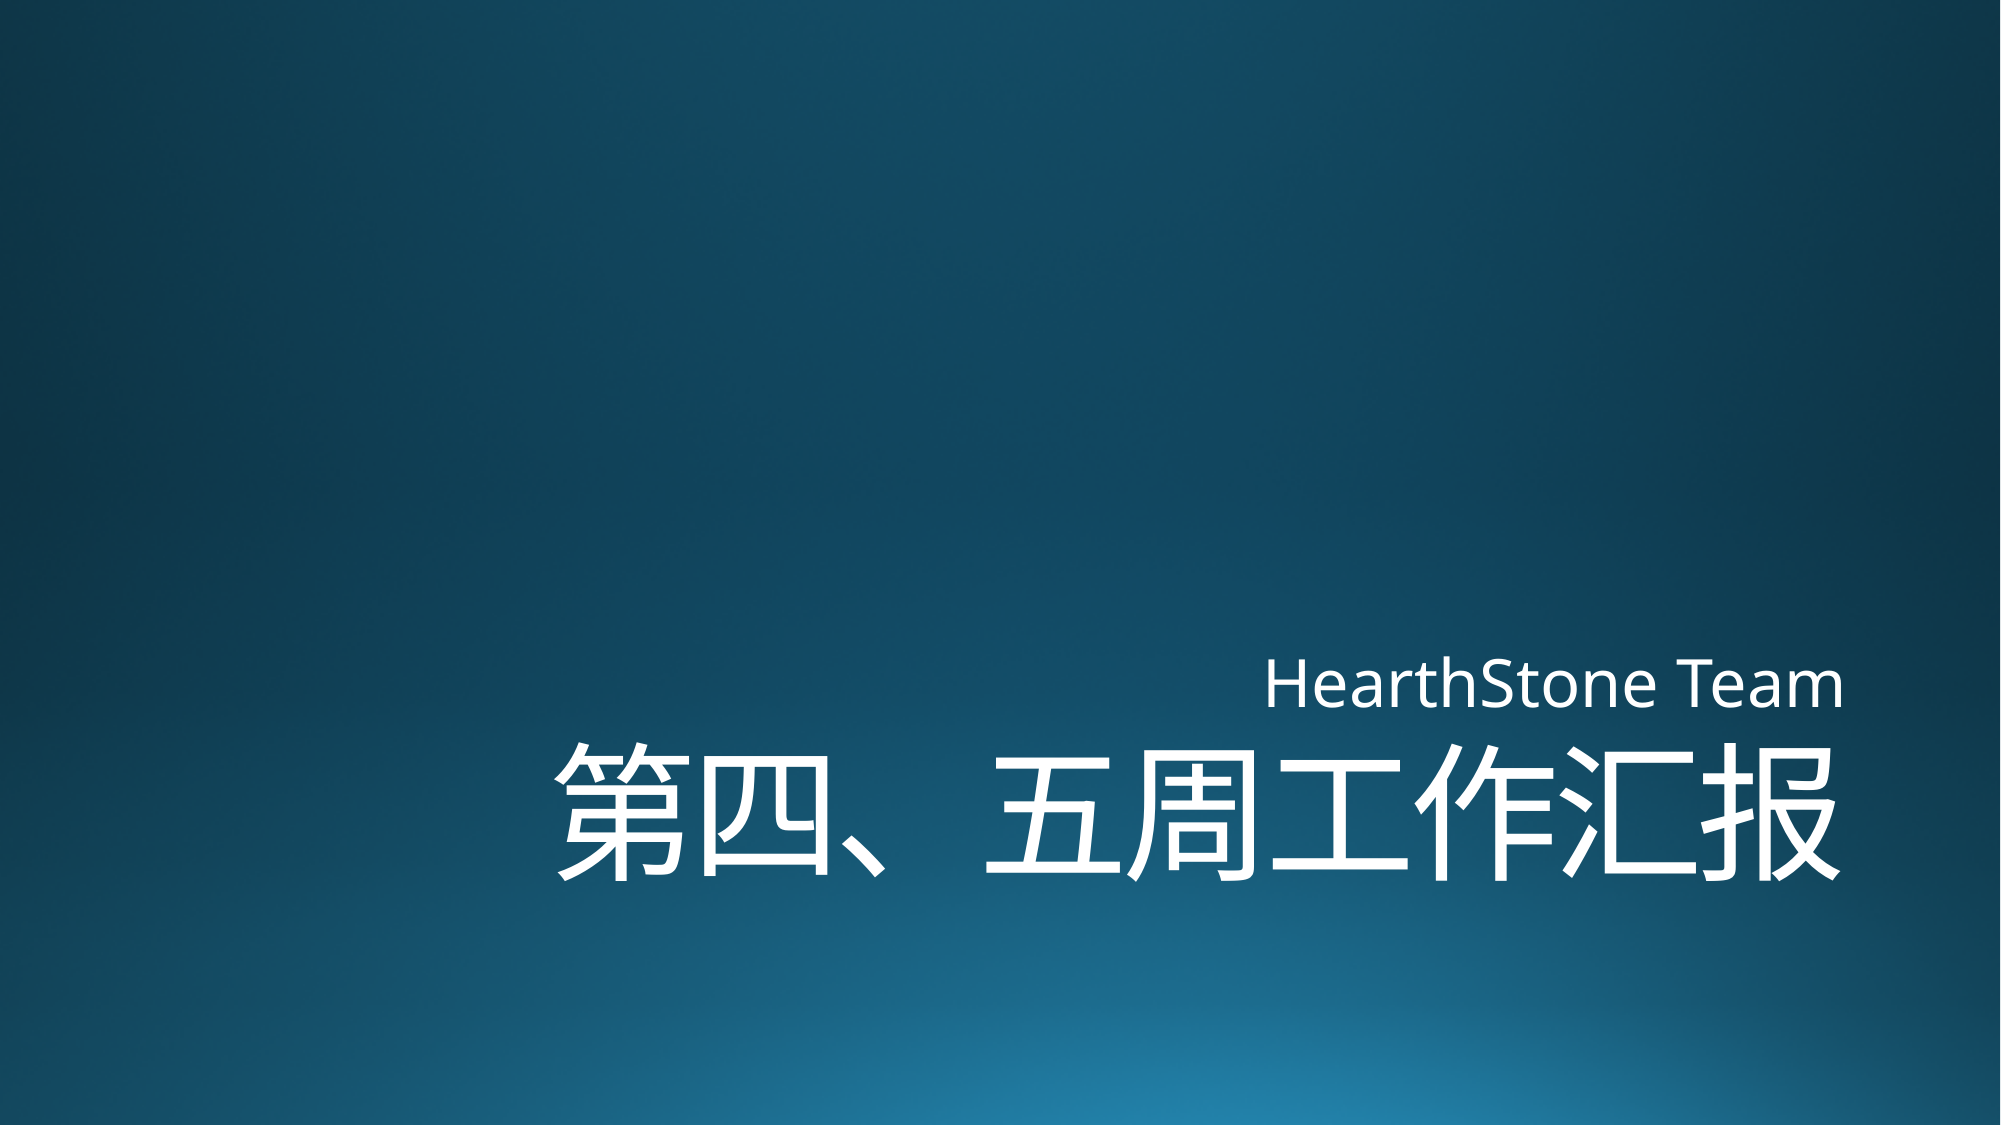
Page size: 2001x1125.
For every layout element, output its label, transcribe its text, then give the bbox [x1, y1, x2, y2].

picture [0, 0, 2001, 1125]
title 第四、五周工作汇报 [362, 732, 1863, 1002]
subtitle HearthStone Team [362, 606, 1863, 730]
